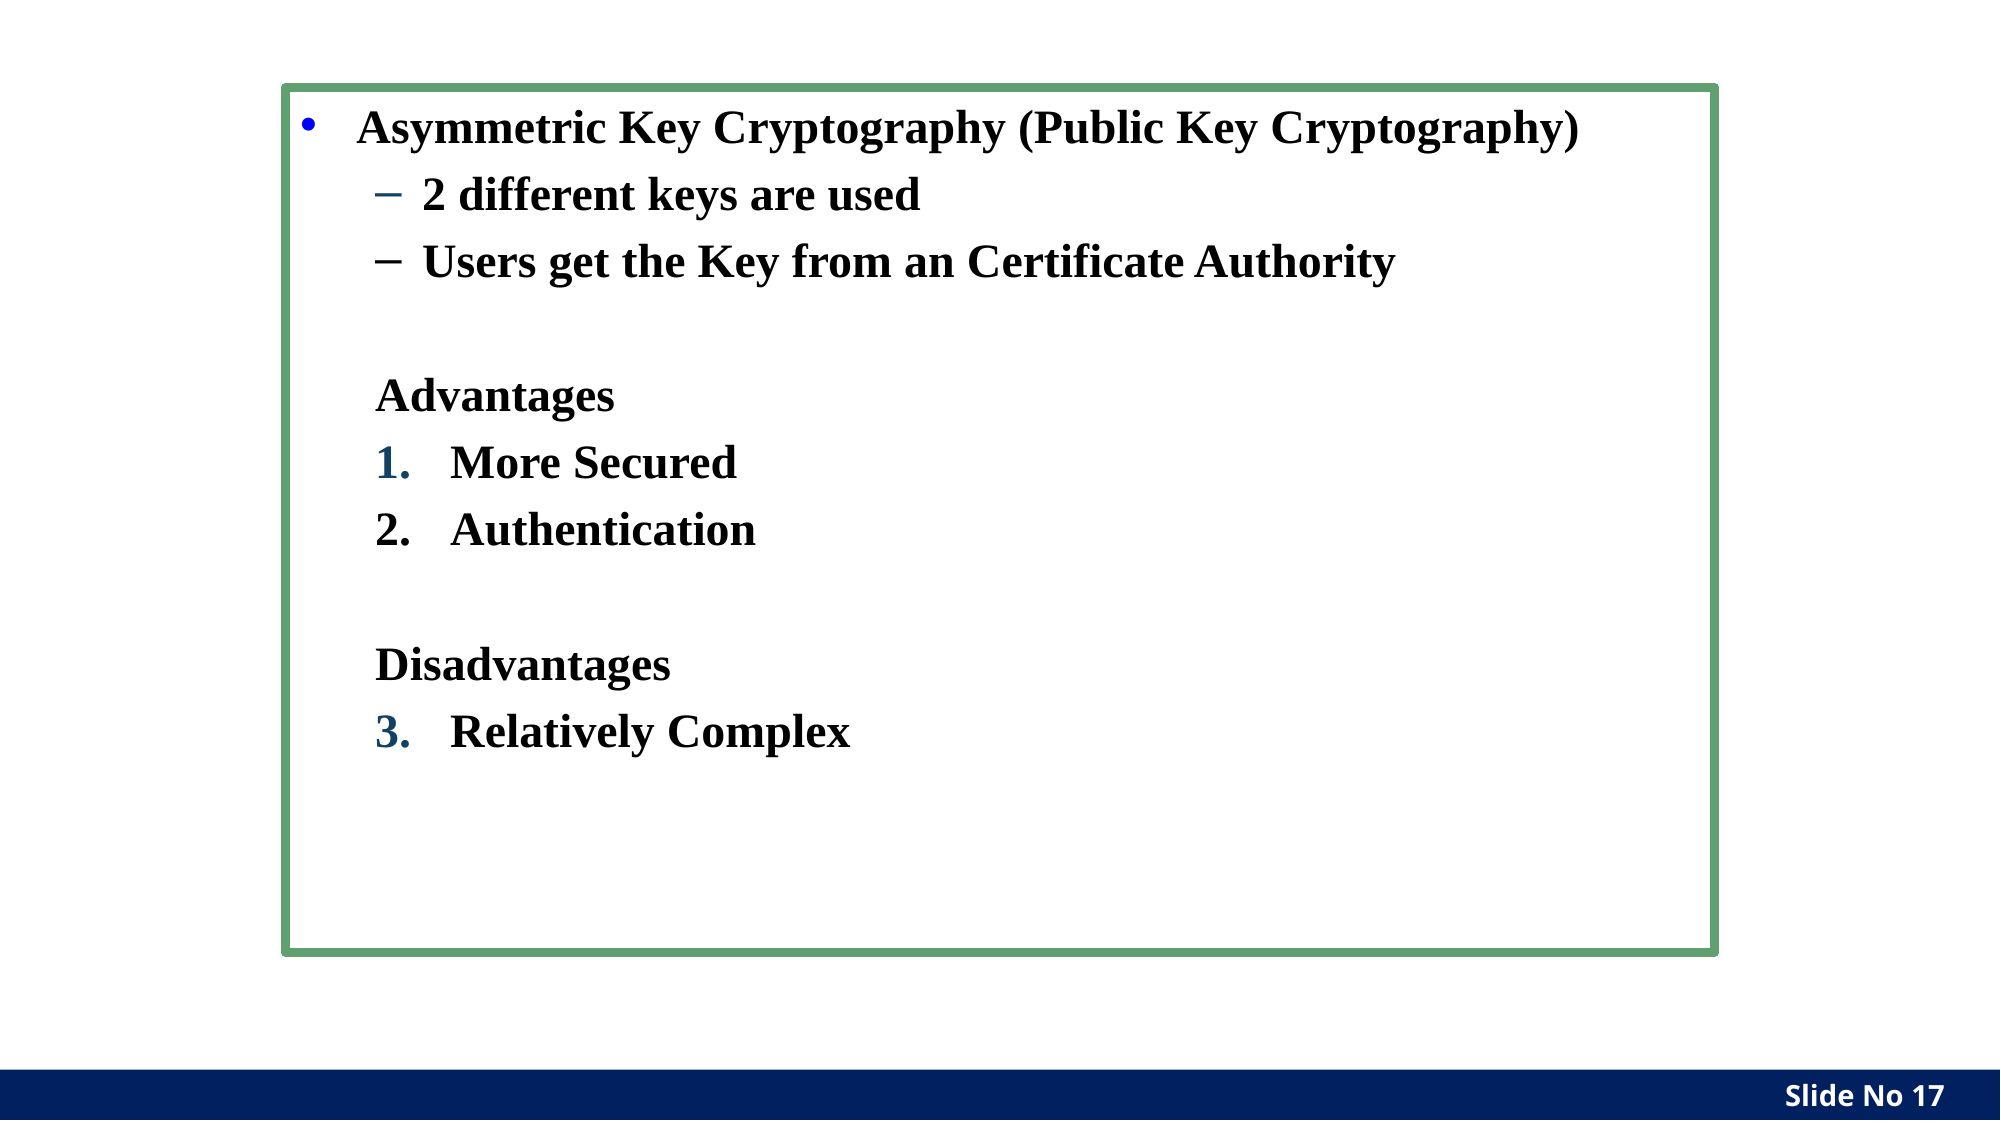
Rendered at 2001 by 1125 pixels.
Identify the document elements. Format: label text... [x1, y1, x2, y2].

list Asymmetric Key Cryptography (Public Key Cryptography) 2 different keys are used Users get the Key from an Certificate Authority Advantages More Secured Authentication Disadvantages Relatively Complex [285, 87, 1715, 953]
